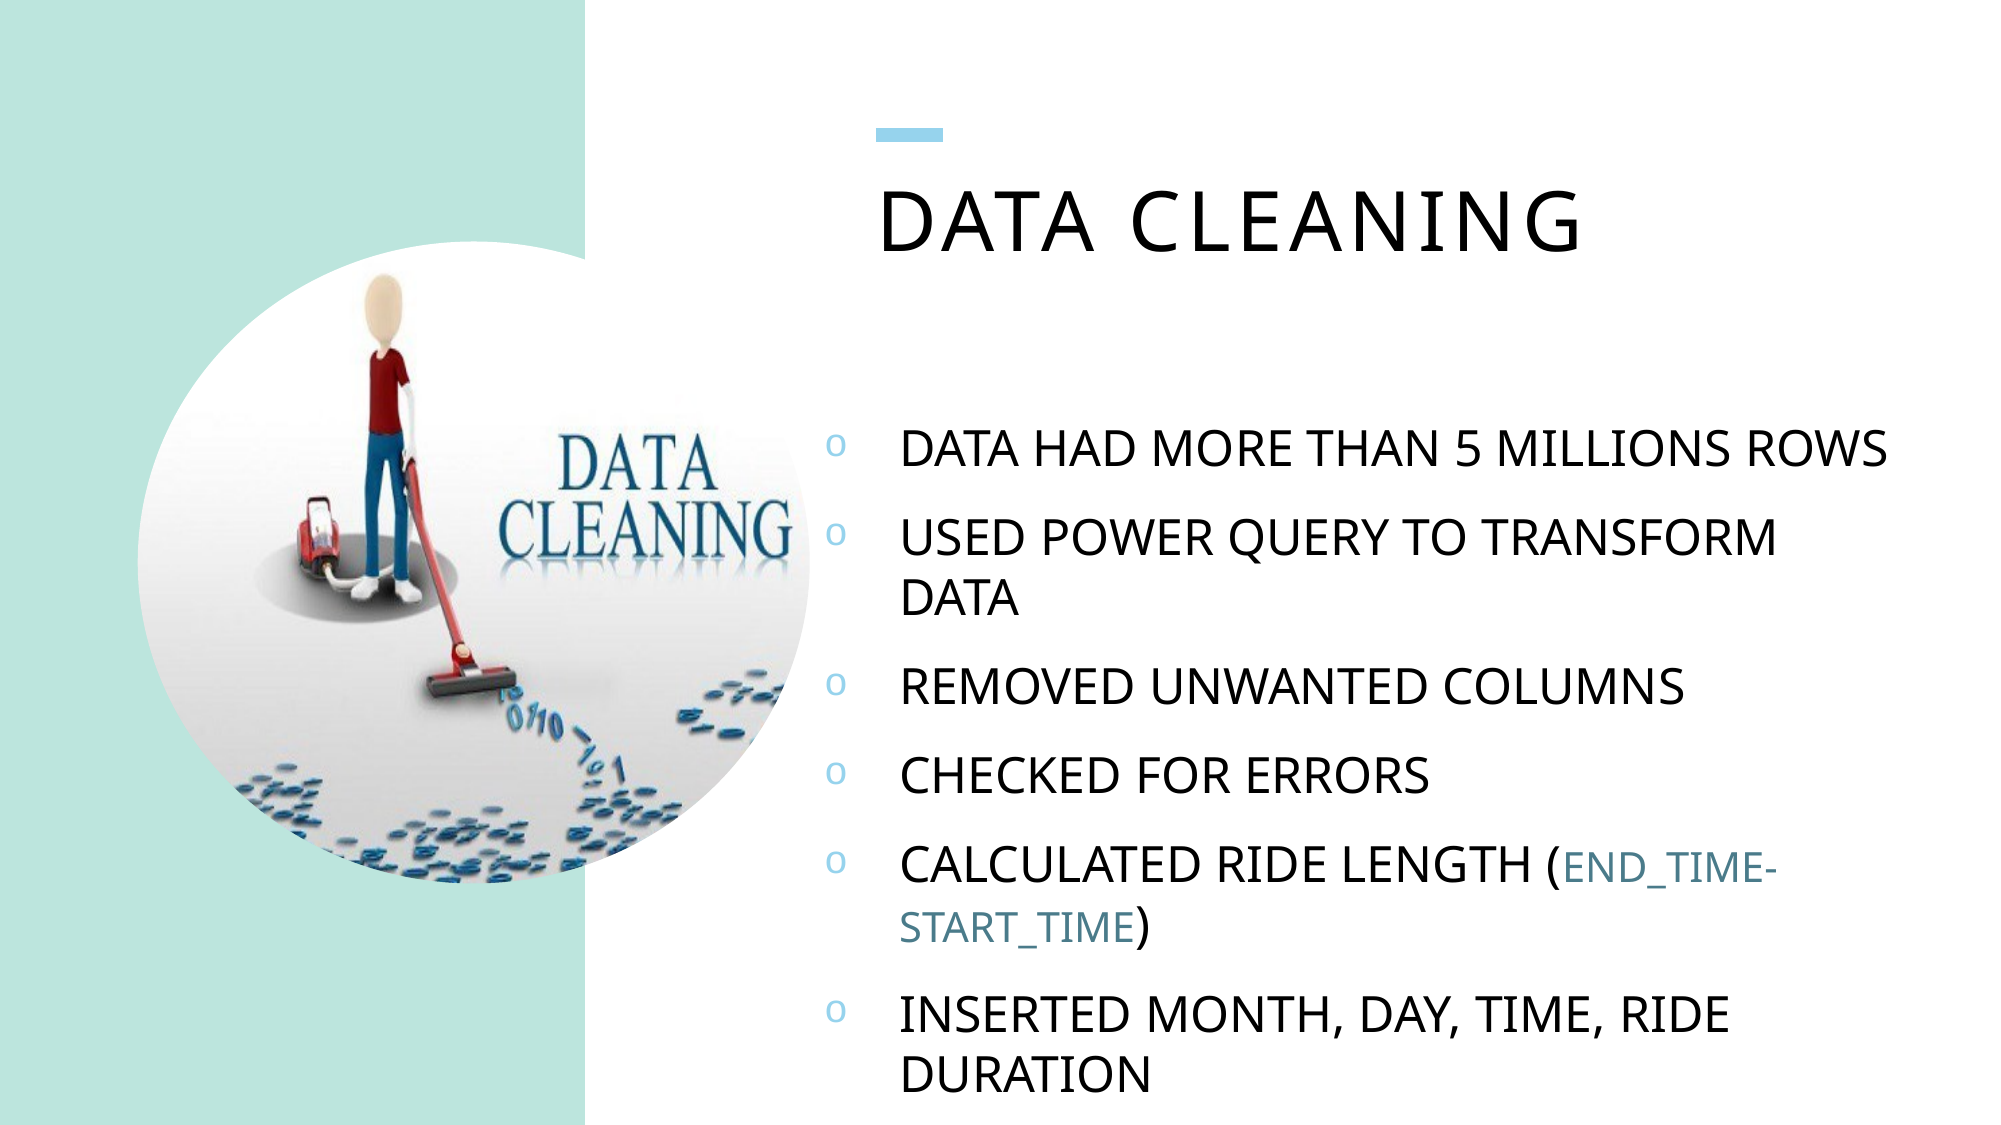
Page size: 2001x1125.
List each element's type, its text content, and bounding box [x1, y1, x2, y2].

picture [137, 241, 810, 884]
list Data had more than 5 Millions rows Used power query to Transform data Removed unwanted columns Checked for errors Calculated ride length (end_time-Start_time) INSERTED MONTH, DAY, TIME, RIDE DURATION [824, 416, 1896, 1013]
title Data cleaning [876, 179, 1896, 416]
